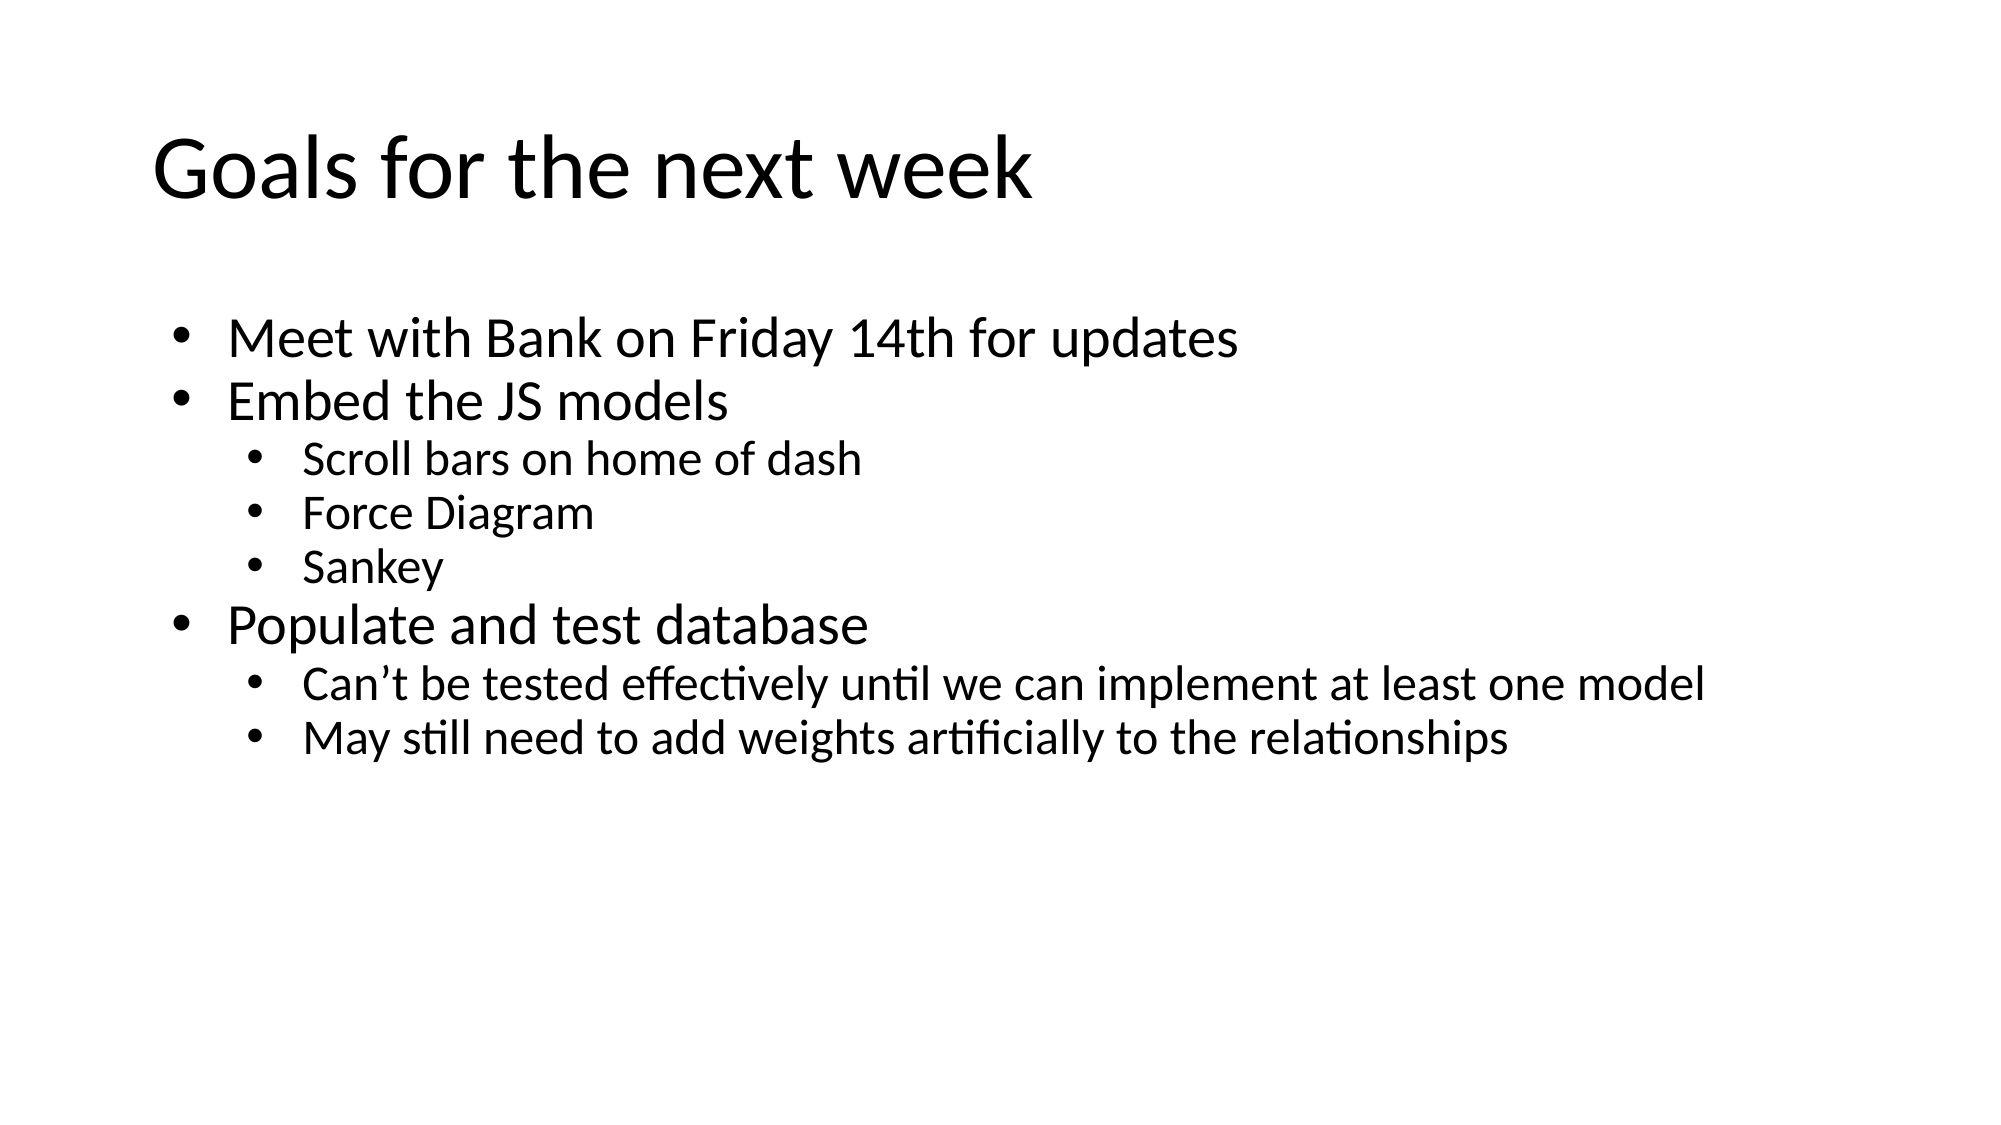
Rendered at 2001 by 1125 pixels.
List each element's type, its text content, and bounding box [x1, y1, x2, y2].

list Meet with Bank on Friday 14th for updates Embed the JS models Scroll bars on home of dash Force Diagram Sankey Populate and test database Can’t be tested effectively until we can implement at least one model May still need to add weights artificially to the relationships [137, 299, 1863, 1014]
title Goals for the next week [137, 59, 1863, 278]
